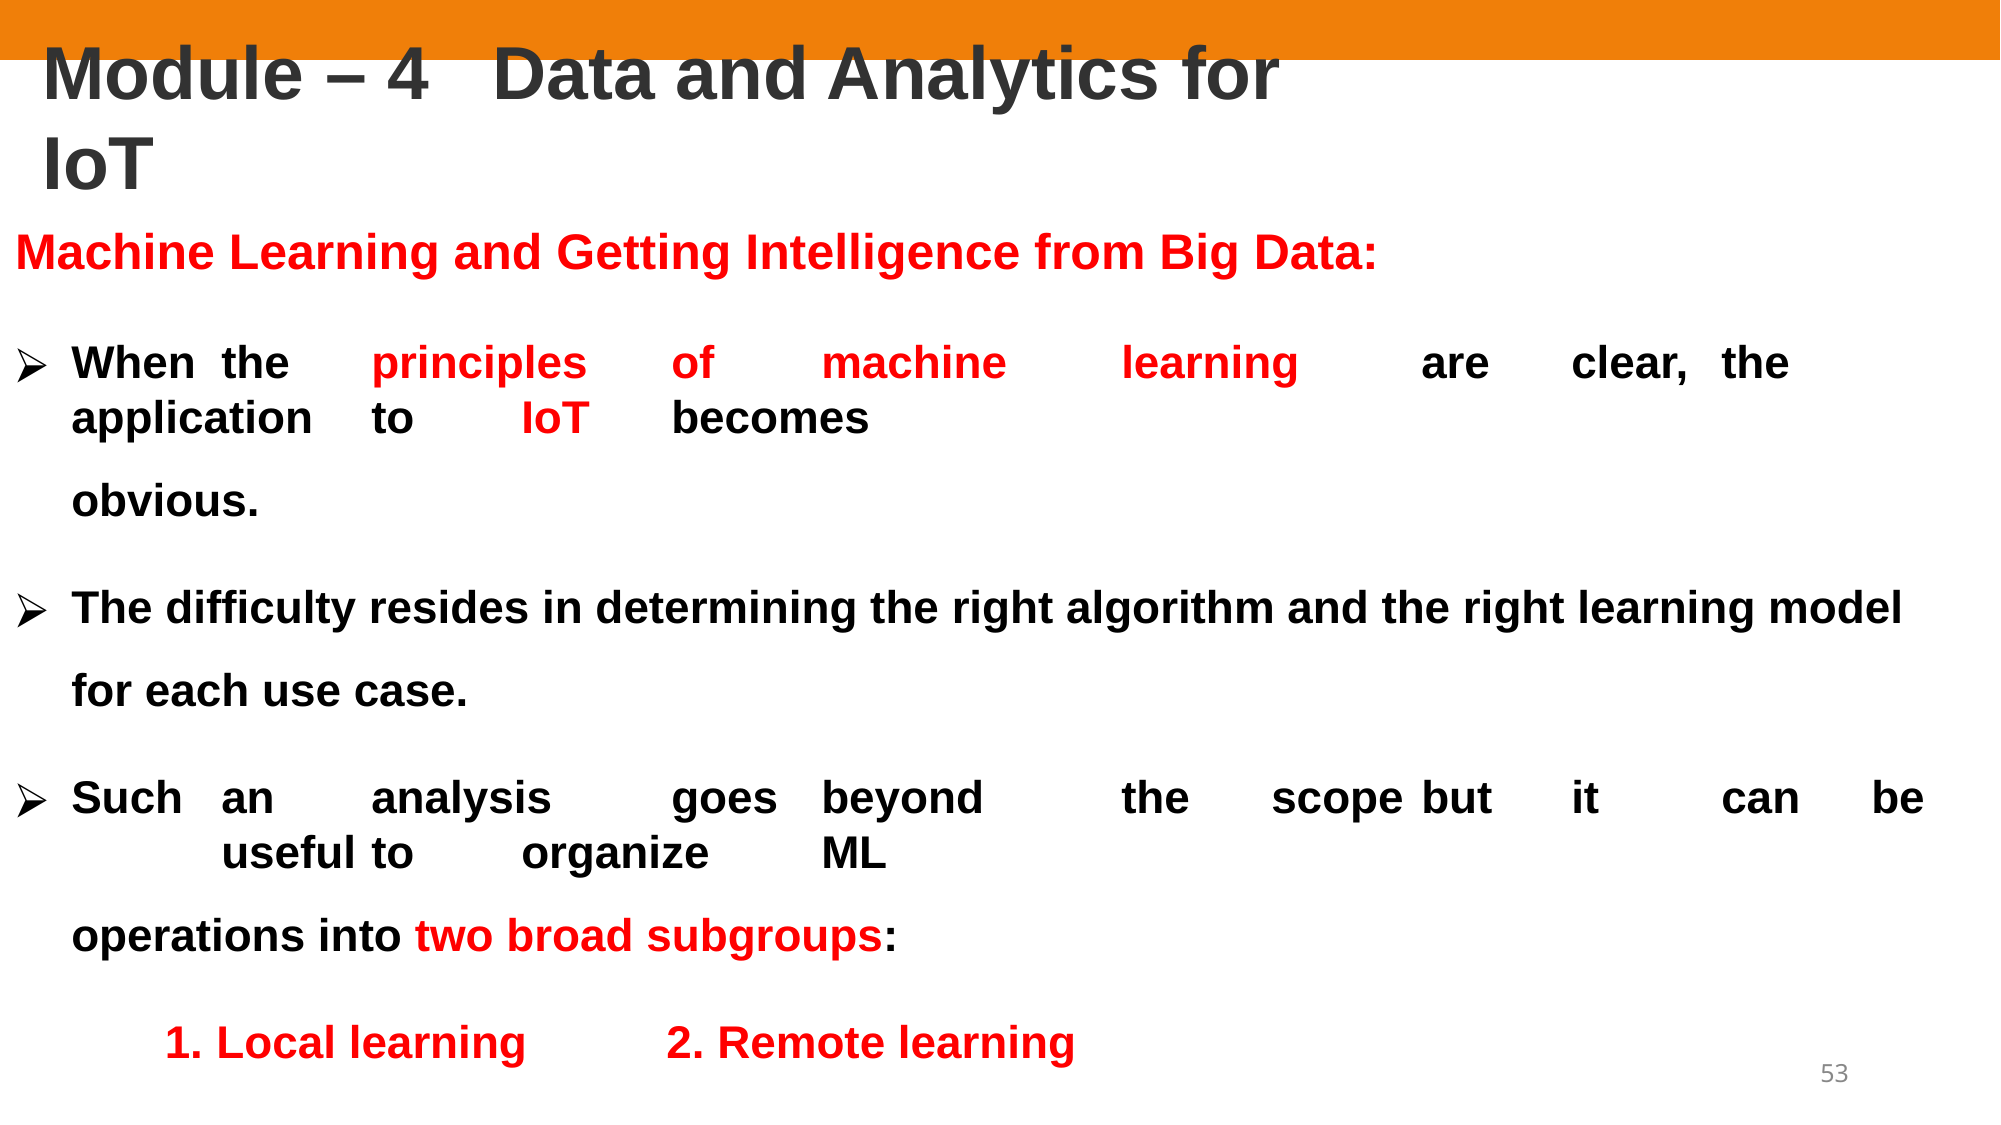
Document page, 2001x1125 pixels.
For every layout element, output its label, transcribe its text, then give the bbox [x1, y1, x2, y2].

text_box Machine Learning and Getting Intelligence from Big Data: When the principles of machine learning are clear, the application to IoT becomes obvious. The difficulty resides in determining the right algorithm and the right learning model for each use case. Such an analysis goes beyond the scope but it can be useful to organize ML operations into two broad subgroups: Local learning 2. Remote learning [12, 217, 1931, 1068]
title Module – 4 Data and Analytics for IoT [40, 18, 1396, 209]
text_box 53 [1814, 1068, 1854, 1092]
